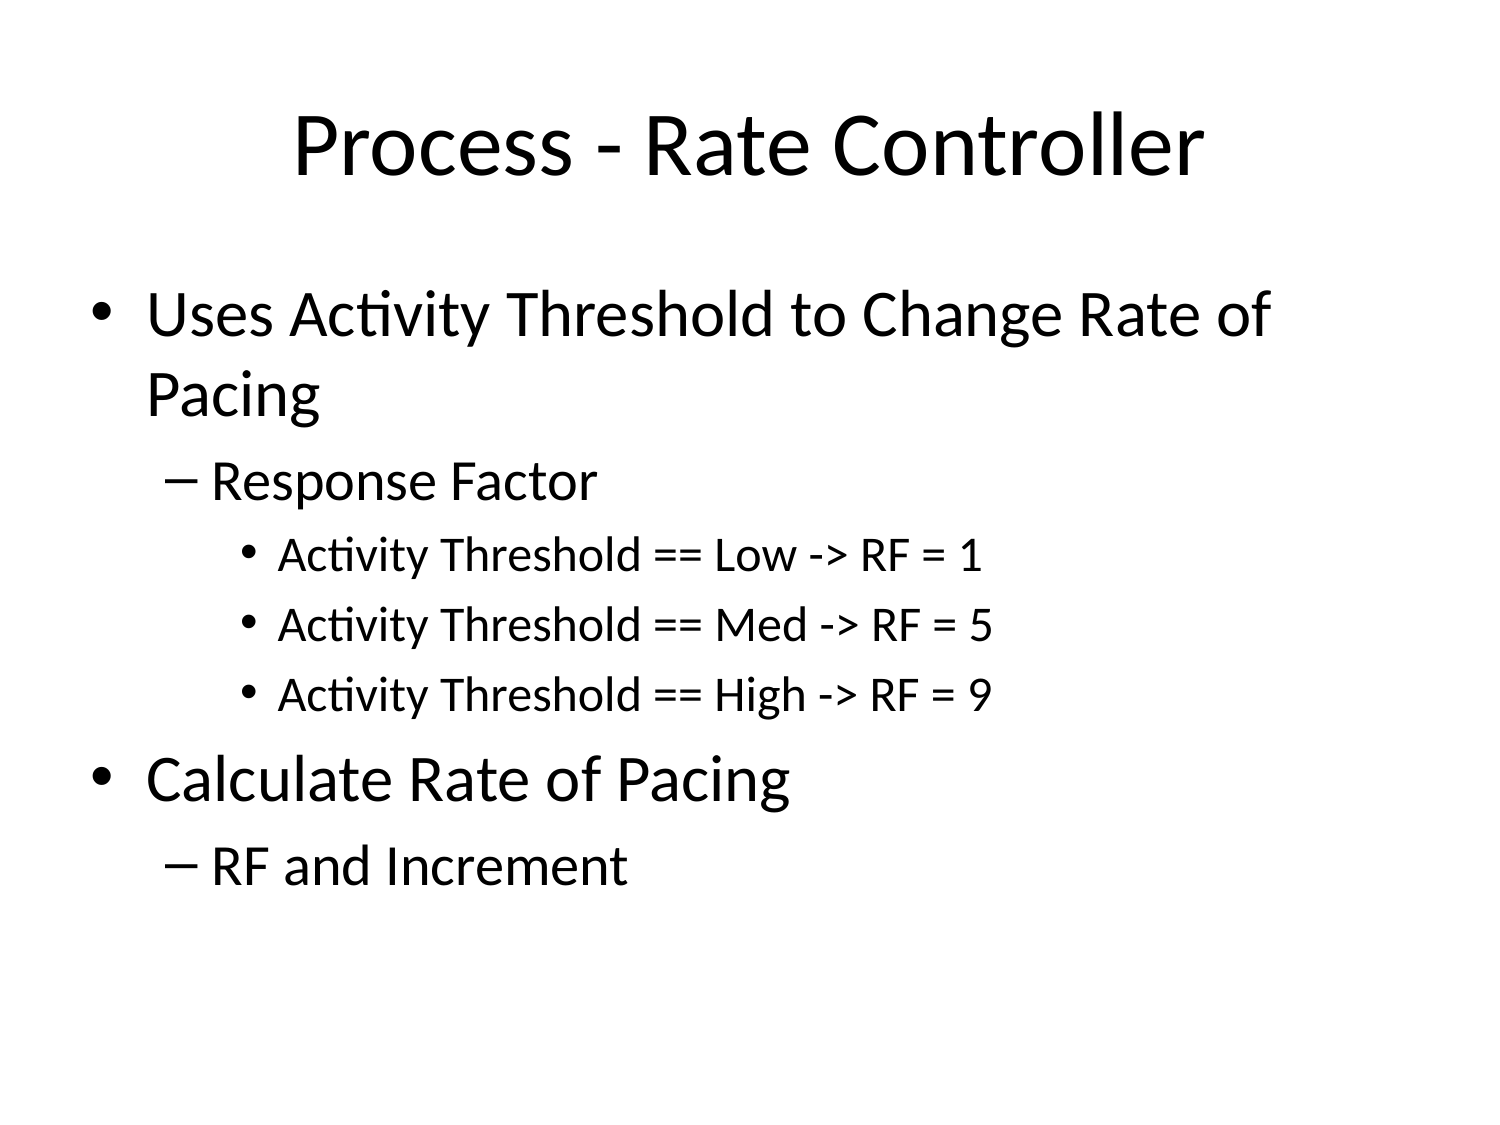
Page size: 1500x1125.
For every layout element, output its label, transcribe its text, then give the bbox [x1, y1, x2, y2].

title Process - Rate Controller [75, 45, 1425, 233]
list Uses Activity Threshold to Change Rate of Pacing Response Factor Activity Threshold == Low -> RF = 1 Activity Threshold == Med -> RF = 5 Activity Threshold == High -> RF = 9 Calculate Rate of Pacing RF and Increment [75, 262, 1425, 1005]
